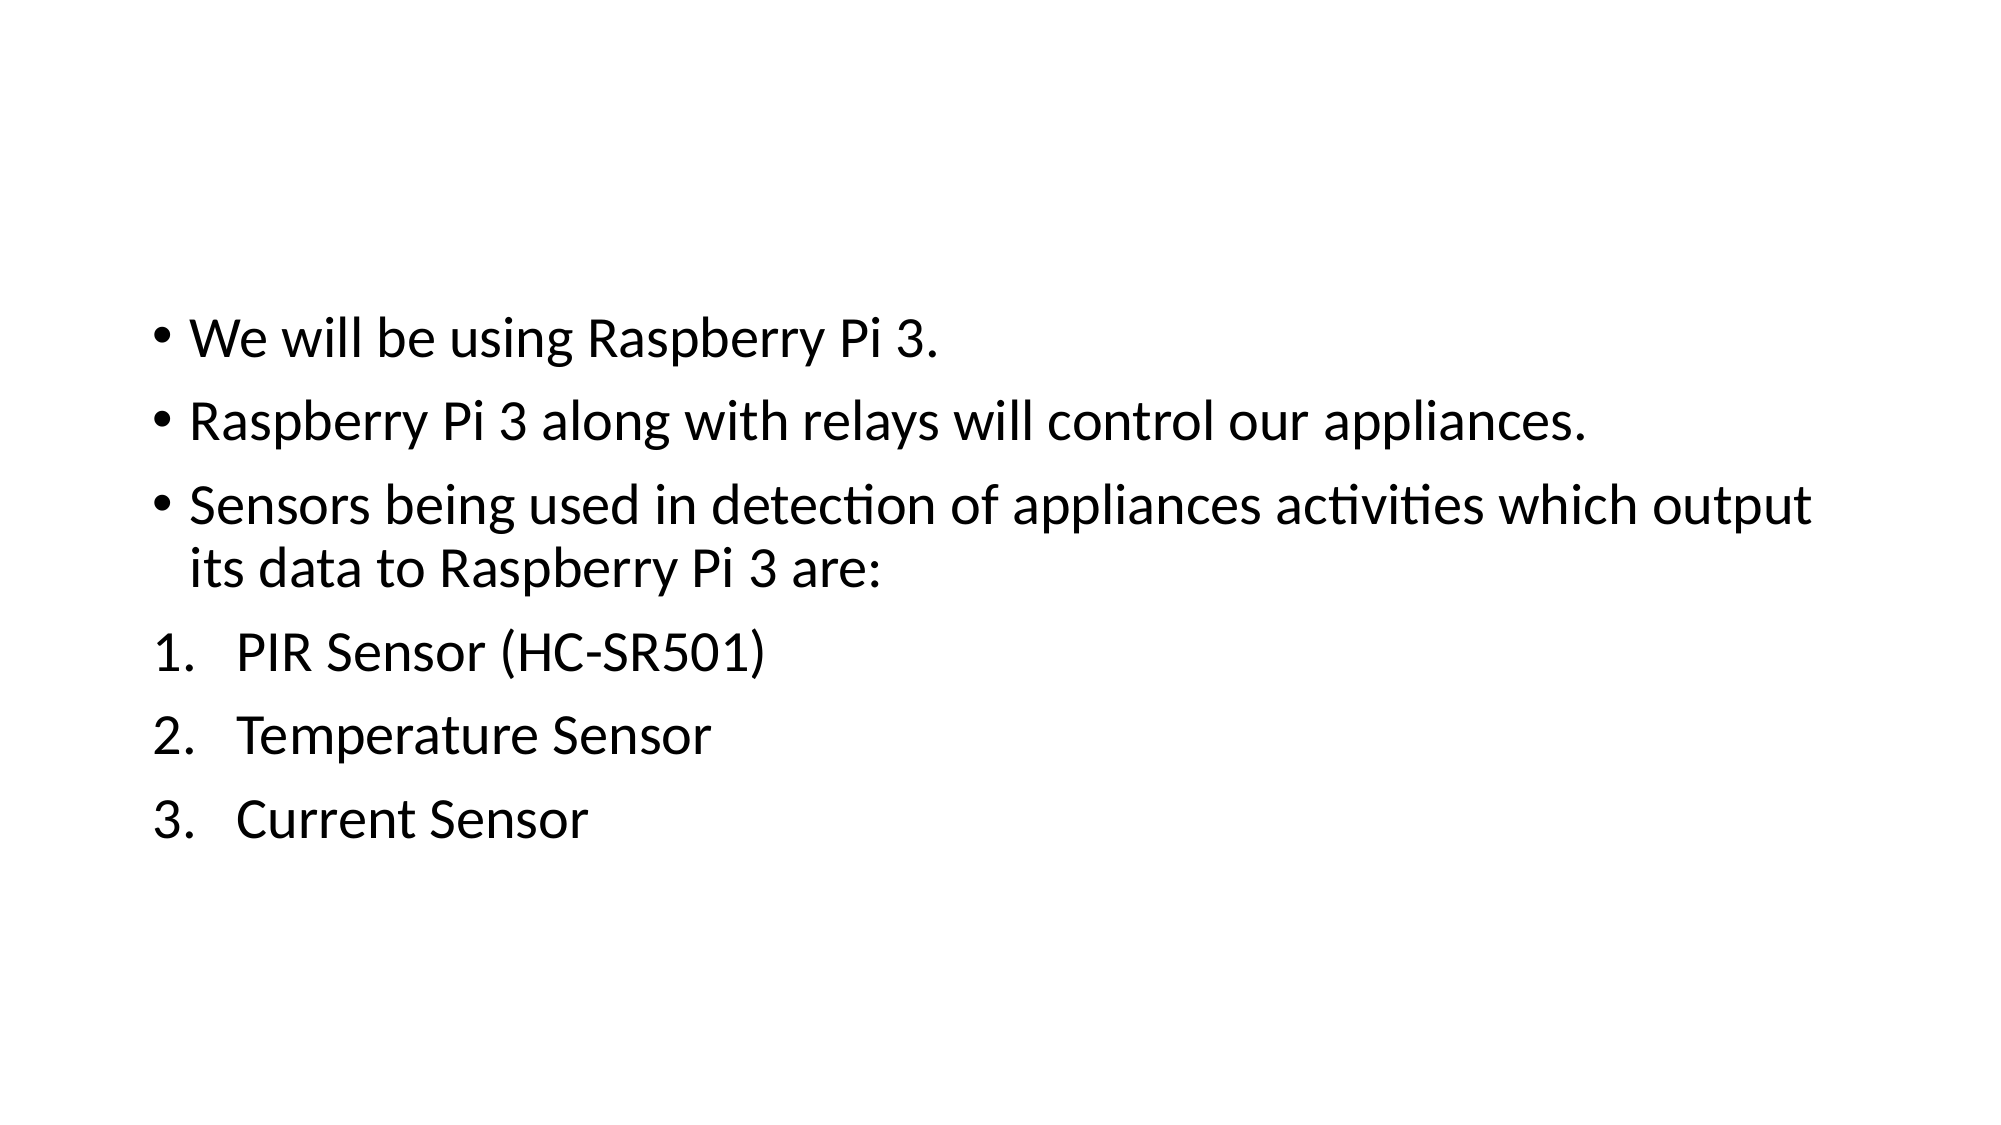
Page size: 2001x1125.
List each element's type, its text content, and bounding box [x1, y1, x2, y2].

list We will be using Raspberry Pi 3. Raspberry Pi 3 along with relays will control our appliances. Sensors being used in detection of appliances activities which output its data to Raspberry Pi 3 are: PIR Sensor (HC-SR501) Temperature Sensor Current Sensor [137, 299, 1863, 1014]
